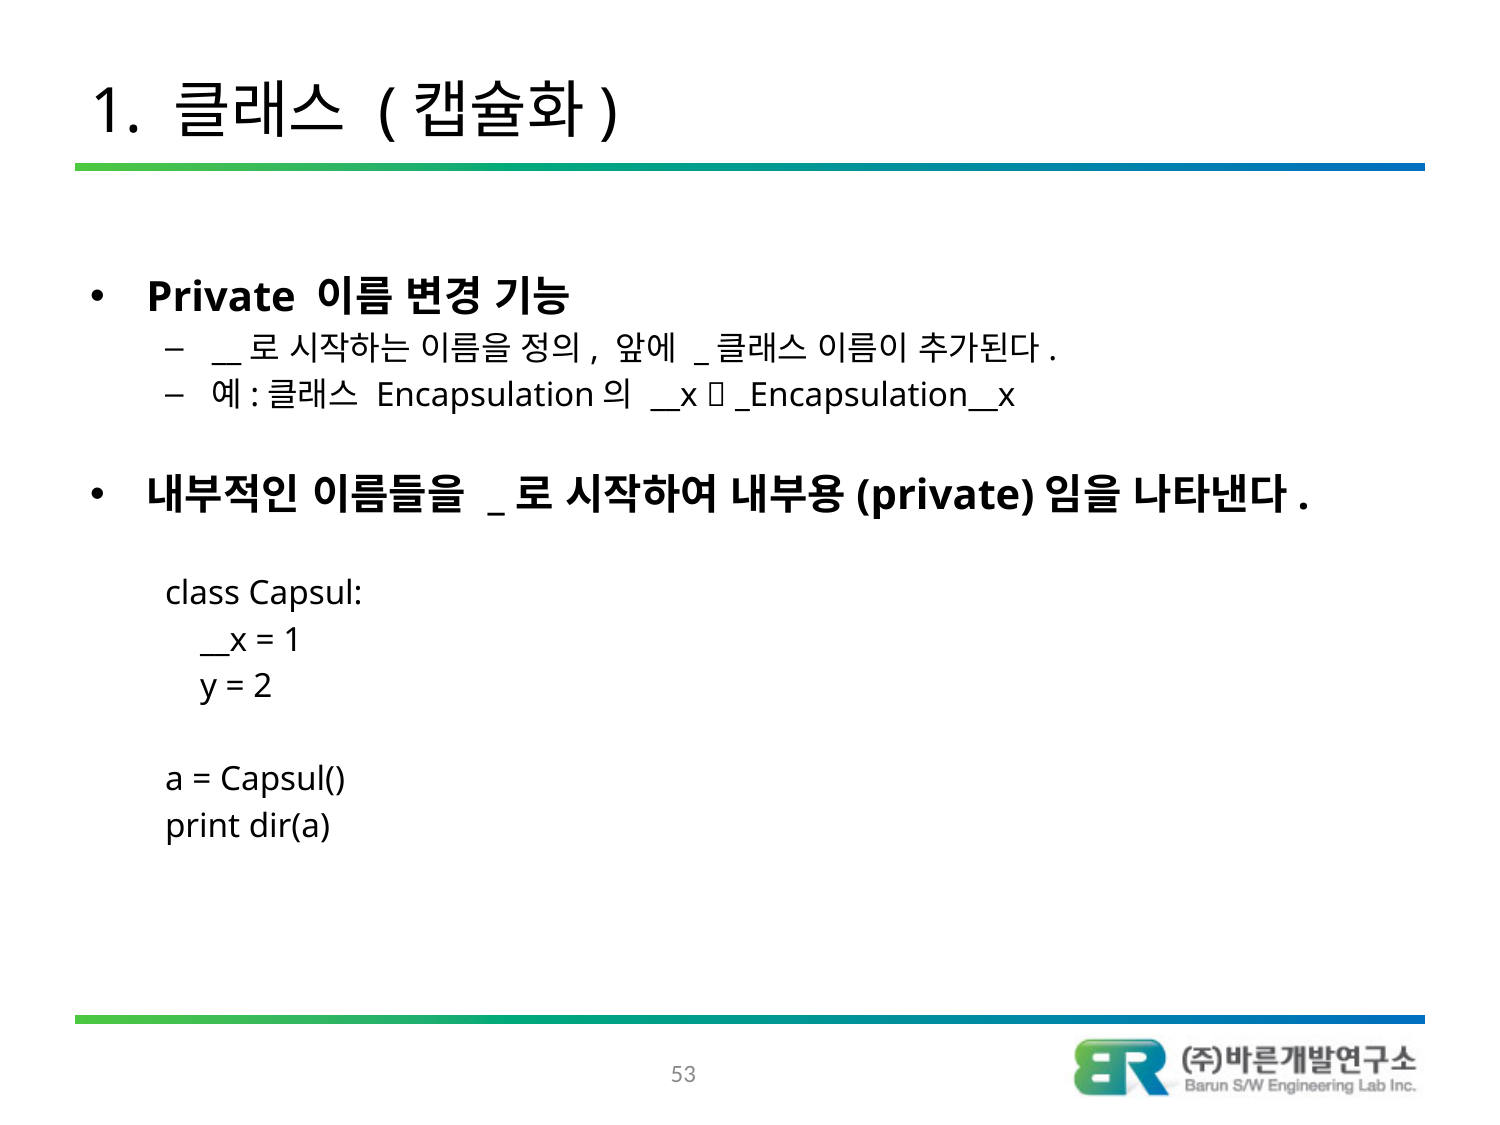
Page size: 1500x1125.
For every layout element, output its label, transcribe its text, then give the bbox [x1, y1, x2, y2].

title 1. 클래스 (캡슐화) [75, 45, 1425, 171]
list Private 이름 변경 기능 __로 시작하는 이름을 정의, 앞에 _클래스 이름이 추가된다. 예:클래스 Encapsulation의 __x  _Encapsulation__x 내부적인 이름들을 _로 시작하여 내부용(private)임을 나타낸다. class Capsul: __x = 1 y = 2 a = Capsul() print dir(a) [75, 204, 1425, 1005]
picture [75, 1015, 1040, 1024]
slide_number 53 [508, 1042, 859, 1103]
picture [1064, 1032, 1425, 1103]
picture [1296, 1015, 1425, 1024]
